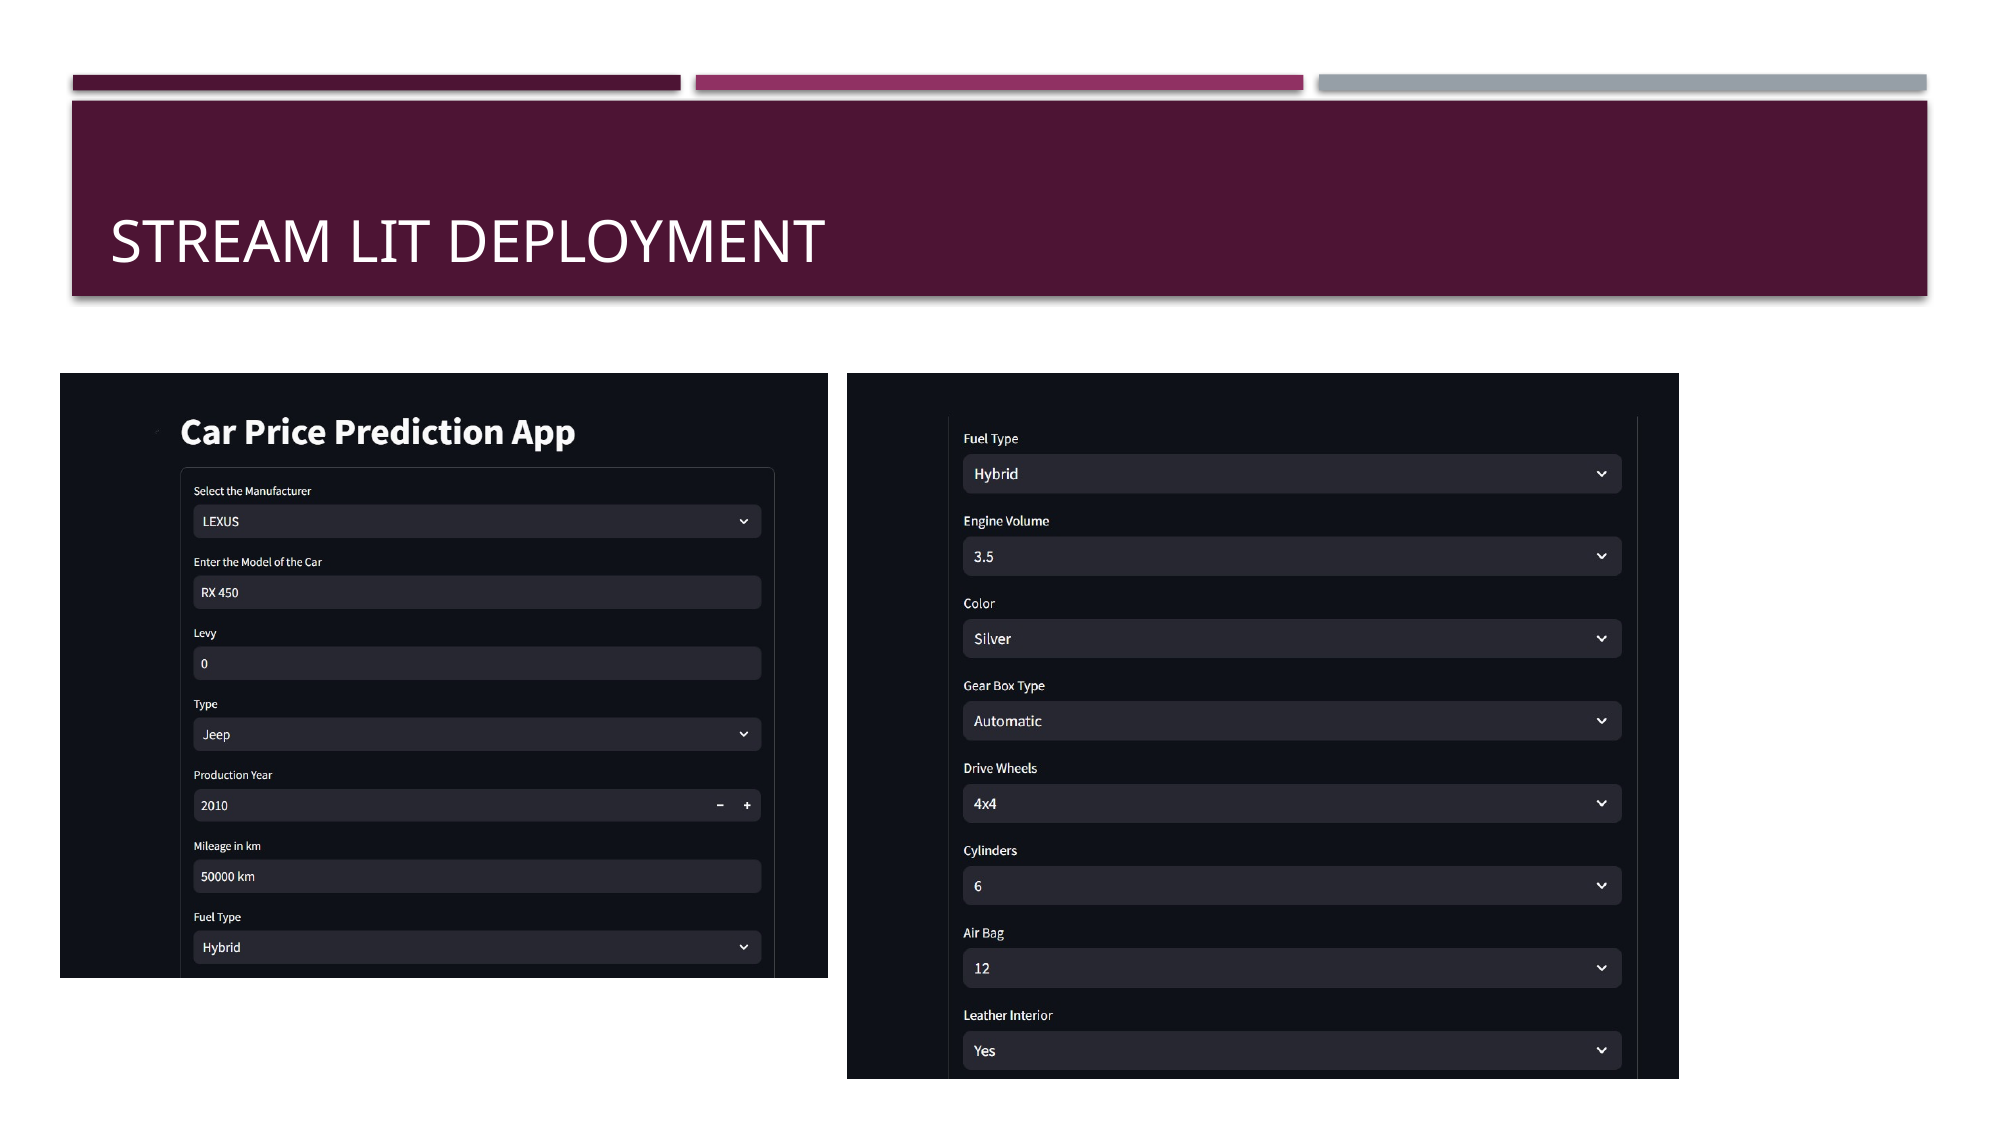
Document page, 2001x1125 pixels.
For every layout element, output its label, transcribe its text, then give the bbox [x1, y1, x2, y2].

title Stream Lit Deployment [95, 115, 1905, 282]
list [60, 373, 828, 978]
picture [846, 373, 1679, 1079]
